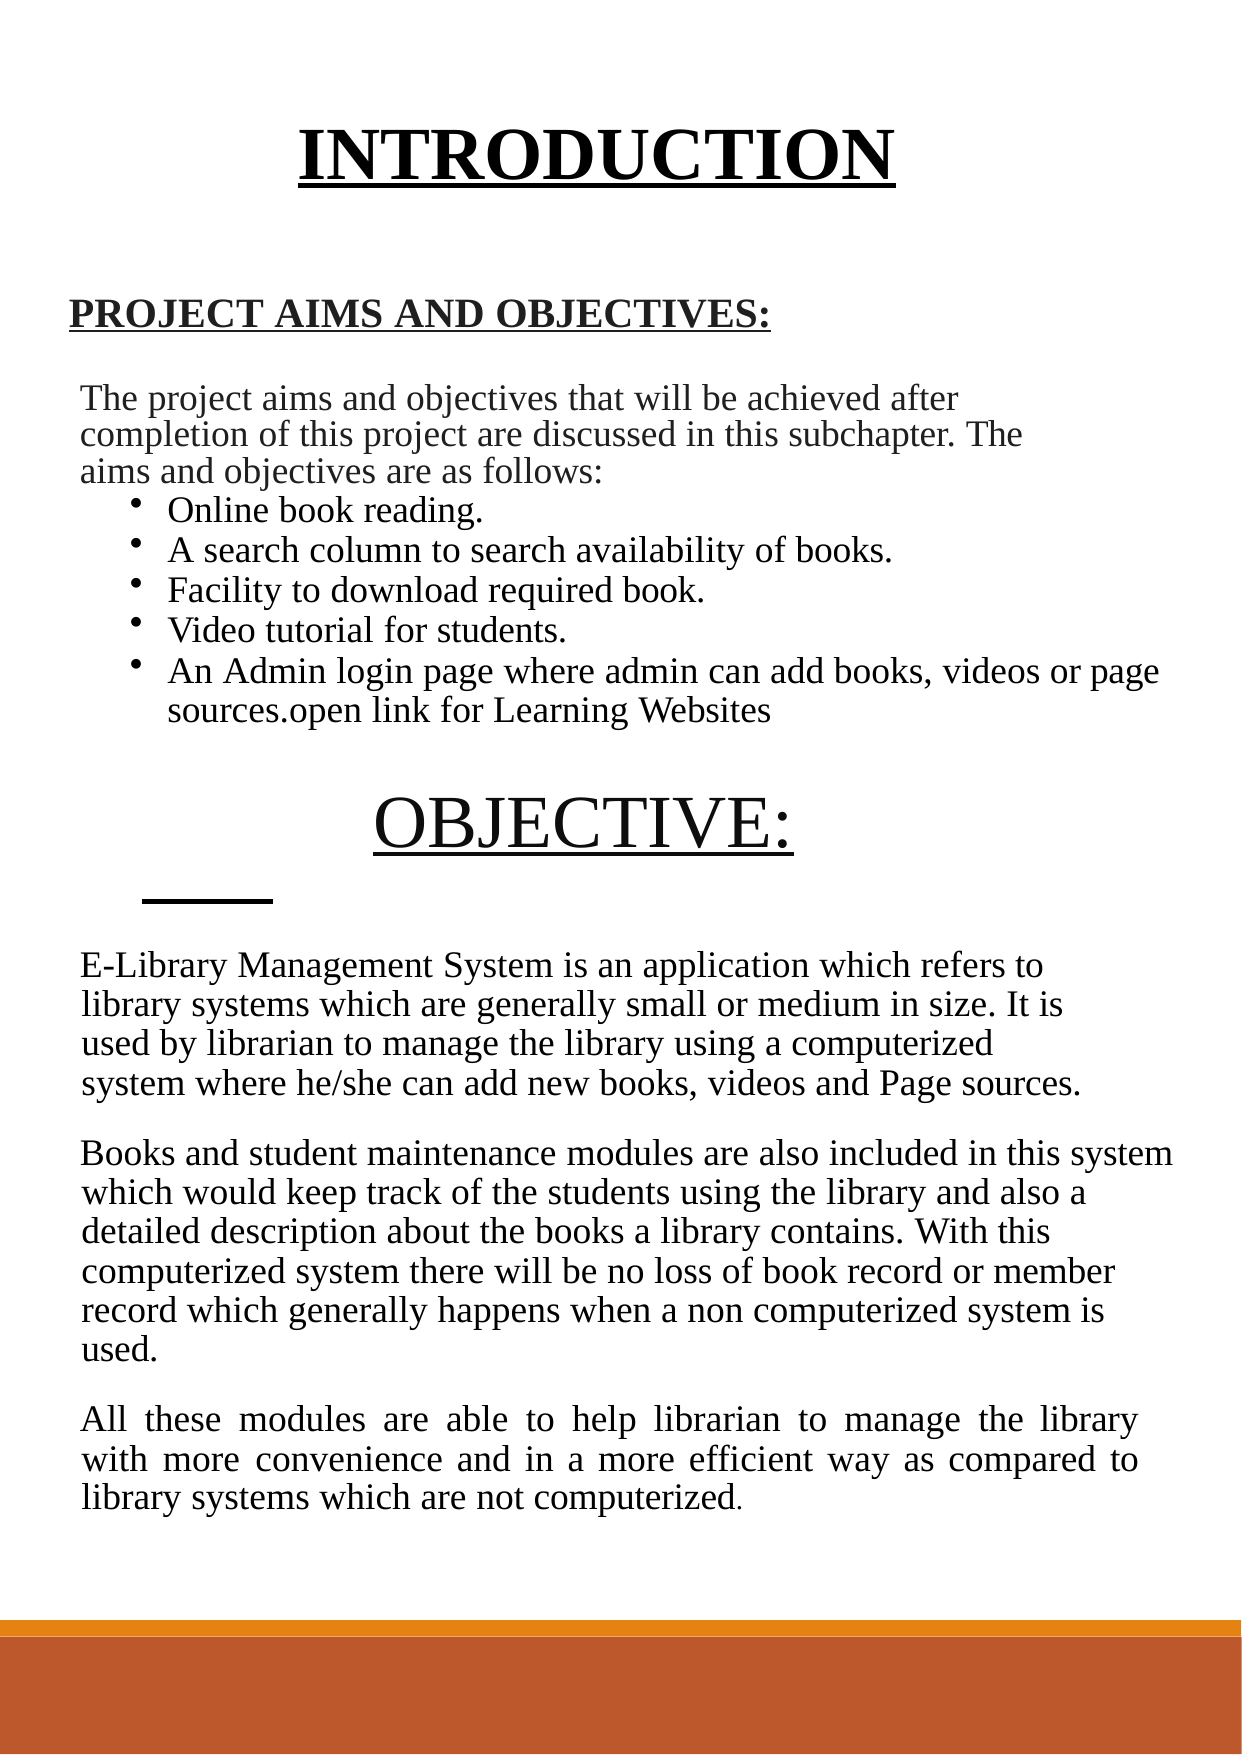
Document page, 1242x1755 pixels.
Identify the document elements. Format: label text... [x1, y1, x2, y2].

text_box OBJECTIVE: [358, 765, 959, 871]
text_box PROJECT AIMS AND OBJECTIVES: The project aims and objectives that will be achieved after completion of this project are discussed in this subchapter. The aims and objectives are as follows: Online book reading. A search column to search availability of books. Facility to download required book. Video tutorial for students. An Admin login page where admin can add books, videos or page sources.open link for Learning Websites E-Library Management System is an application which refers to library systems which are generally small or medium in size. It is used by librarian to manage the library using a computerized system where he/she can add new books, videos and Page sources. Books and student maintenance modules are also included in this system which would keep track of the students using the library and also a detailed description about the books a library contains. With this computerized system there will be no loss of book record or member record which generally happens when a non computerized system is used. All these modules are able to help librarian to manage the library with more convenience and in a more efficient way as compared to library systems which are not computerized. [52, 278, 1190, 1525]
text_box INTRODUCTION [295, 102, 900, 195]
